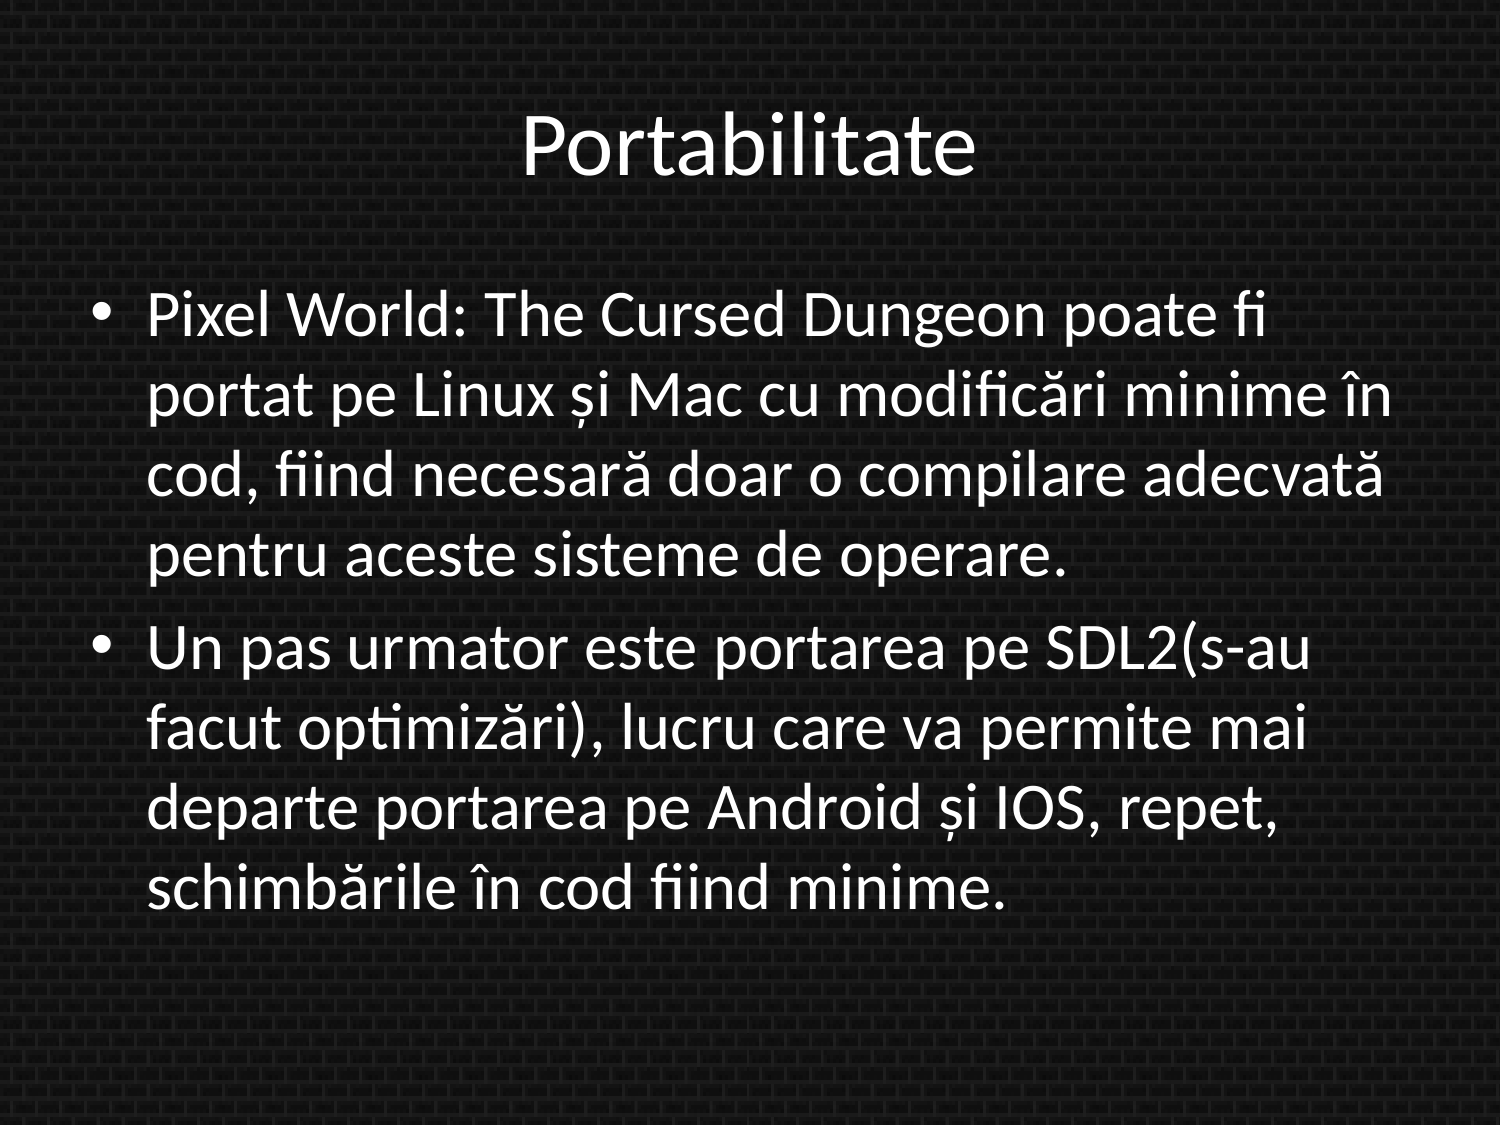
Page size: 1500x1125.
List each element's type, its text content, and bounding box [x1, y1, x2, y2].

list Pixel World: The Cursed Dungeon poate fi portat pe Linux și Mac cu modificări minime în cod, fiind necesară doar o compilare adecvată pentru aceste sisteme de operare. Un pas urmator este portarea pe SDL2(s-au facut optimizări), lucru care va permite mai departe portarea pe Android și IOS, repet, schimbările în cod fiind minime. [75, 262, 1425, 1005]
picture [0, 0, 1500, 1125]
title Portabilitate [75, 45, 1425, 233]
